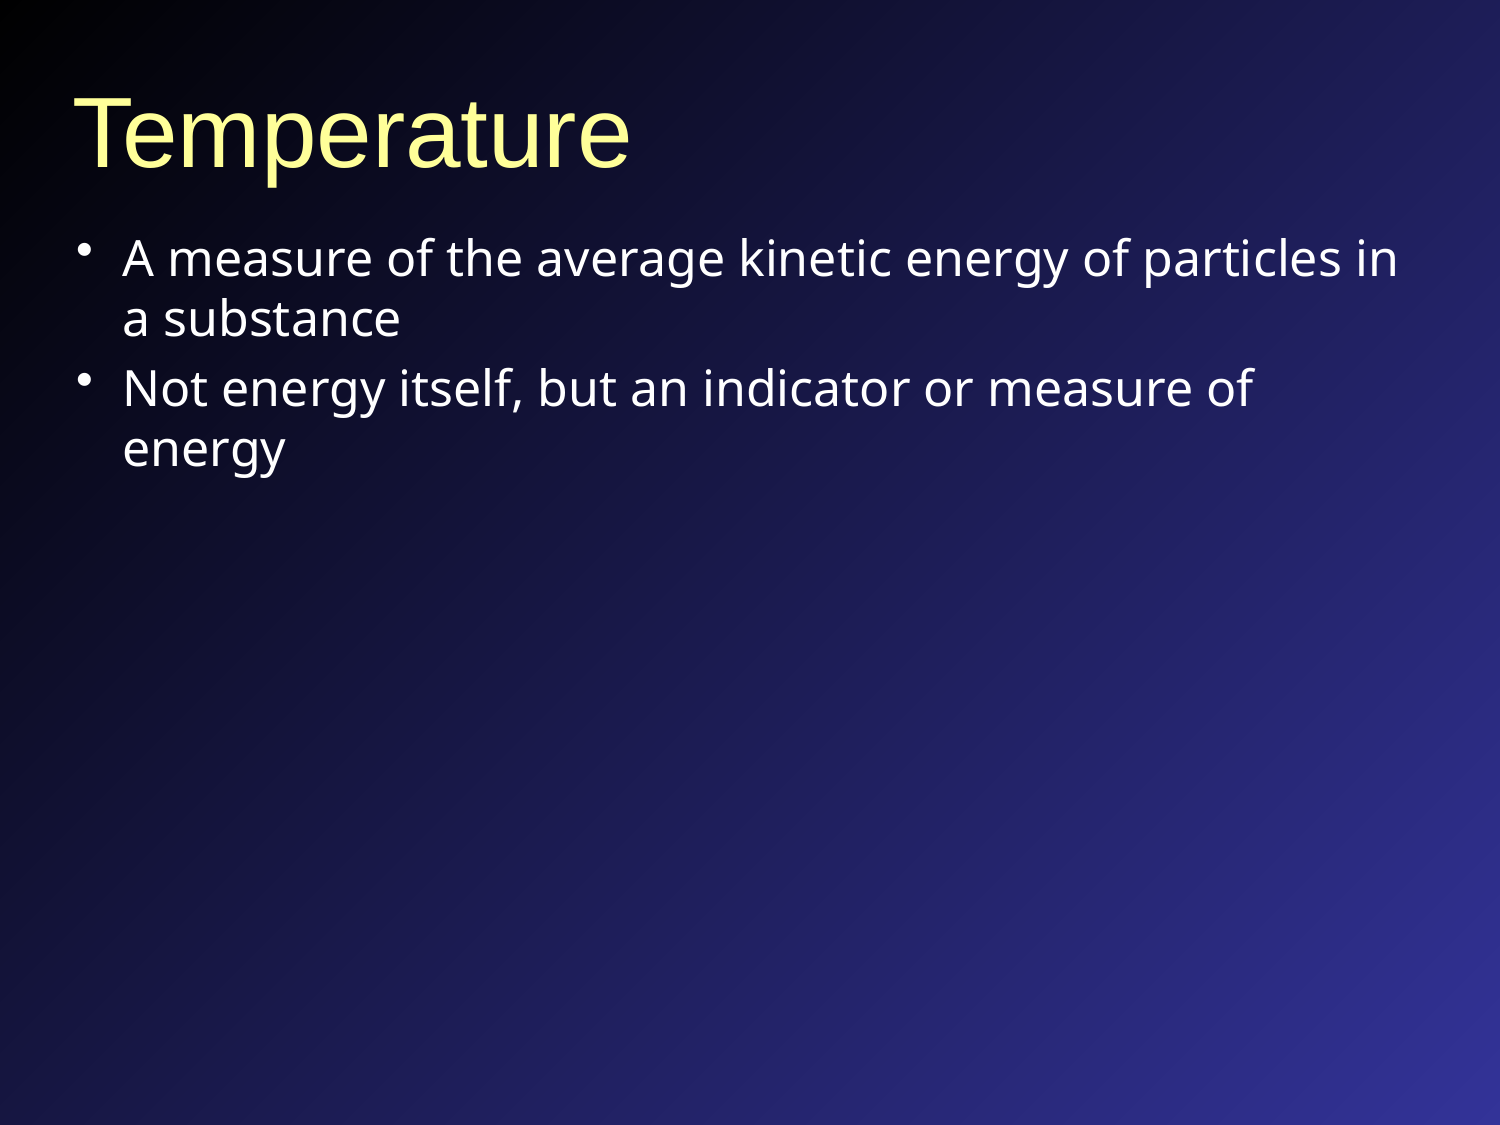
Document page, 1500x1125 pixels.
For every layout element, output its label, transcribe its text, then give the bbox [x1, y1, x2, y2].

title Temperature [57, 59, 1440, 197]
list A measure of the average kinetic energy of particles in a substance Not energy itself, but an indicator or measure of energy [60, 218, 1438, 1075]
